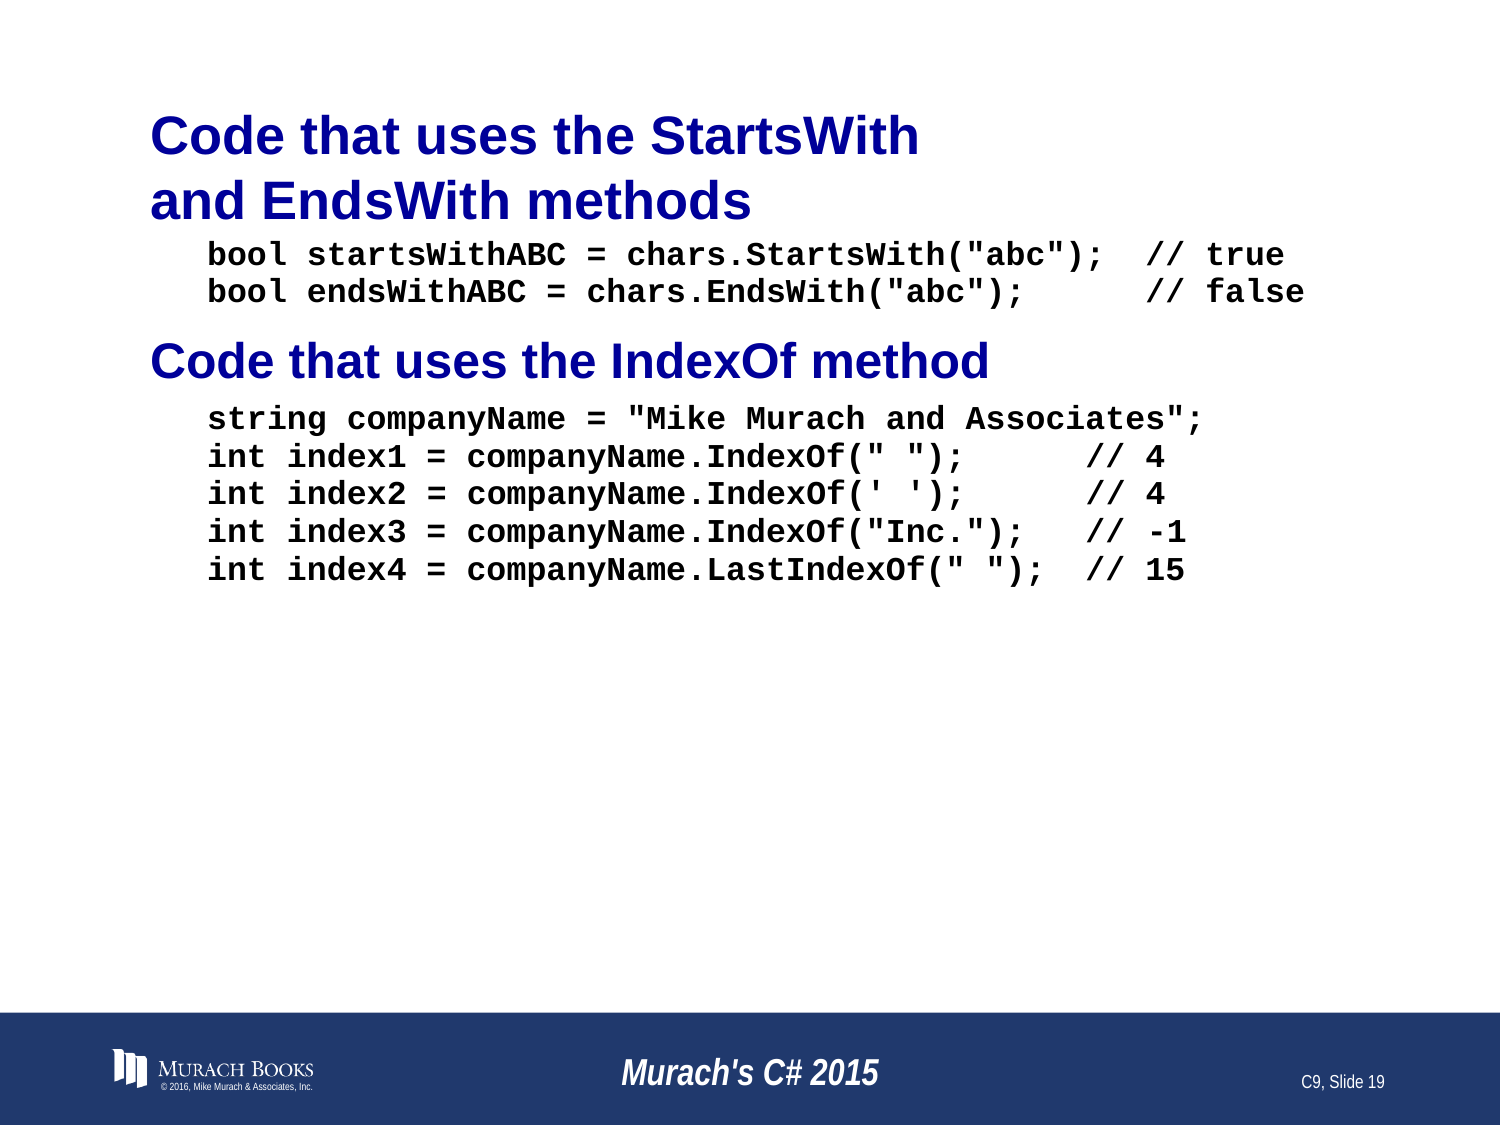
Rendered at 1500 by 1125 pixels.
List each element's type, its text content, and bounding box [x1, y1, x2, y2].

title Code that uses the StartsWith and EndsWith methods [150, 99, 1350, 232]
slide_number C9, Slide 19 [1087, 1025, 1400, 1100]
footer © 2016, Mike Murach & Associates, Inc. [12, 1025, 463, 1100]
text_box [149, 237, 1348, 592]
slide_number Murach's C# 2015 [463, 1025, 1050, 1100]
